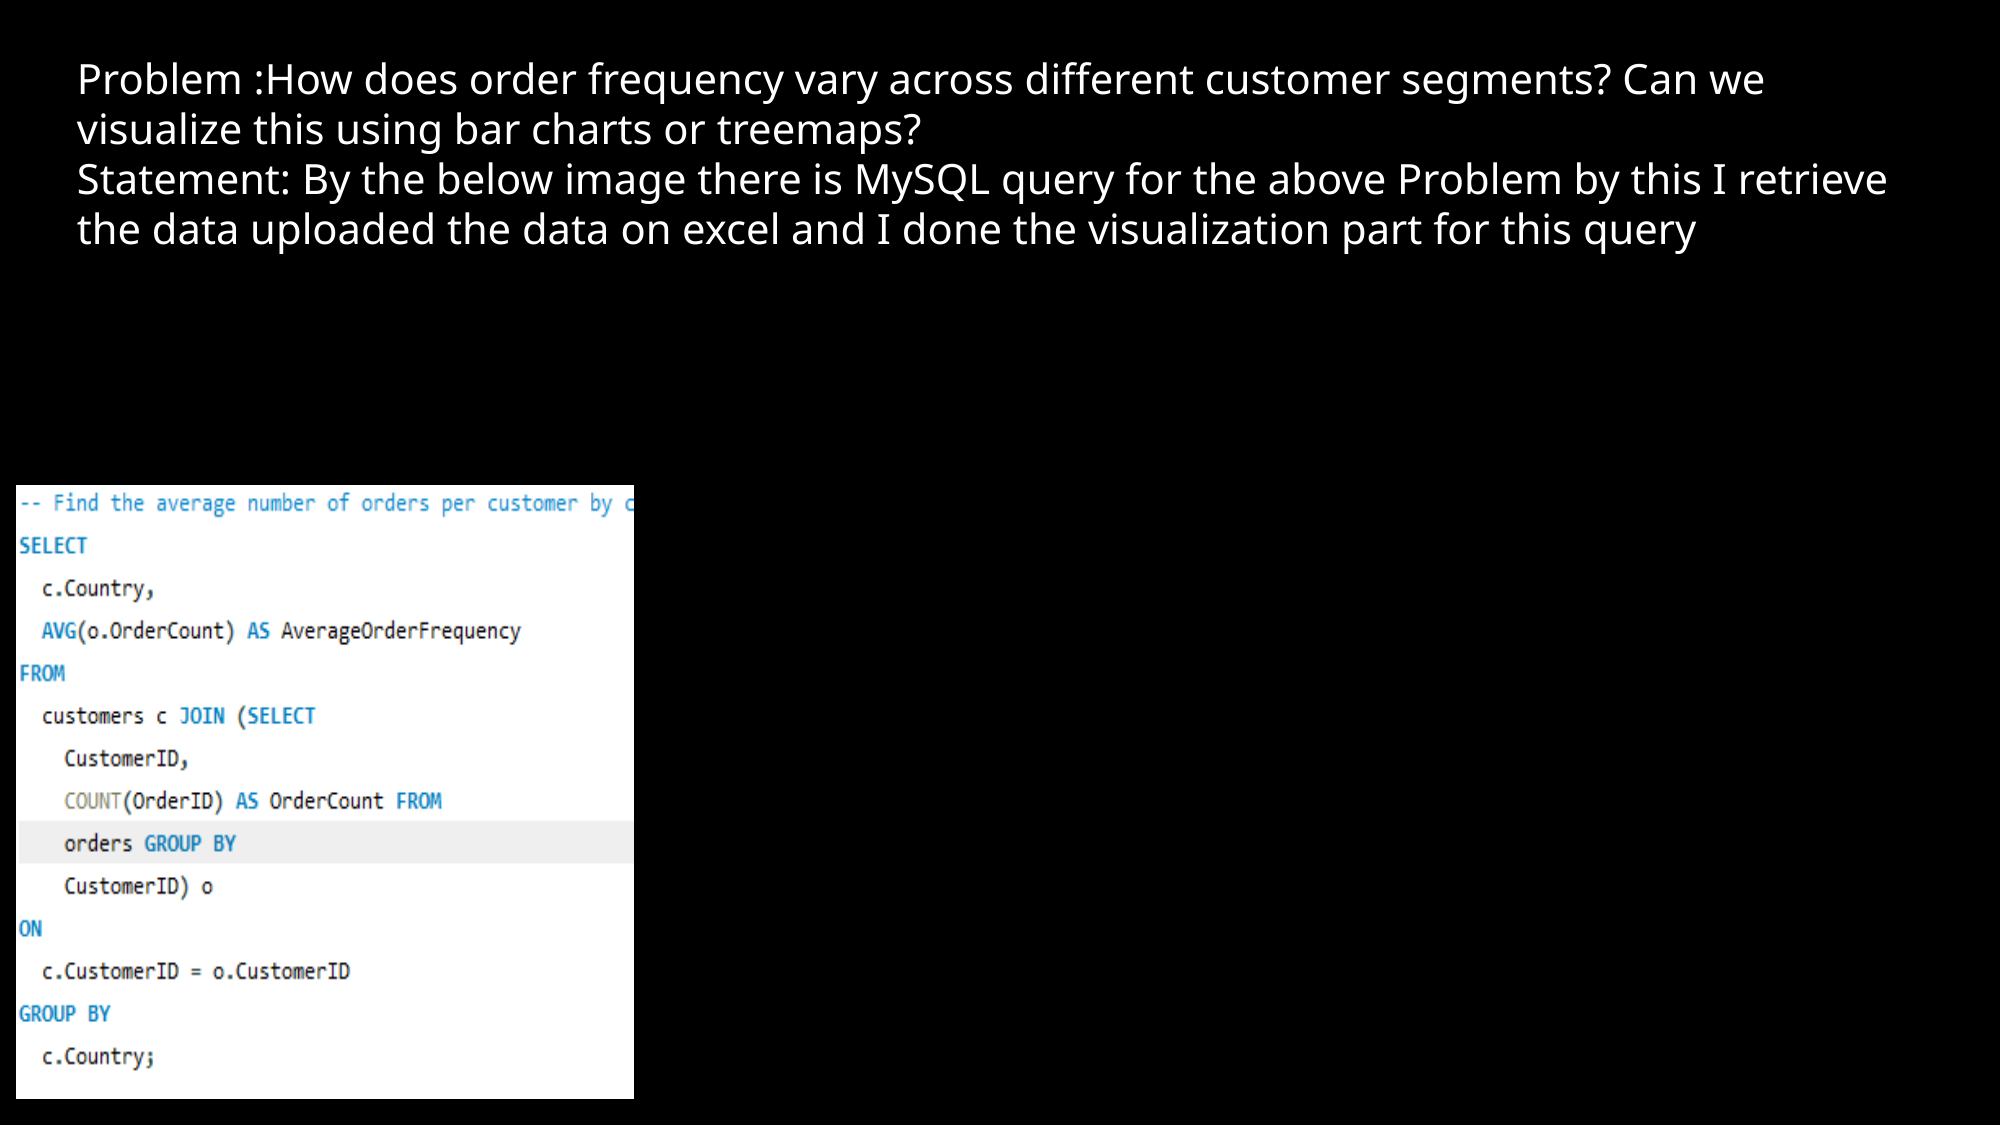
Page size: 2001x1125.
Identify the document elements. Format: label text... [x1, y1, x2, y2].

text_box Problem :How does order frequency vary across different customer segments? Can we visualize this using bar charts or treemaps? Statement: By the below image there is MySQL query for the above Problem by this I retrieve the data uploaded the data on excel and I done the visualization part for this query [62, 45, 1938, 310]
picture [16, 485, 634, 1099]
